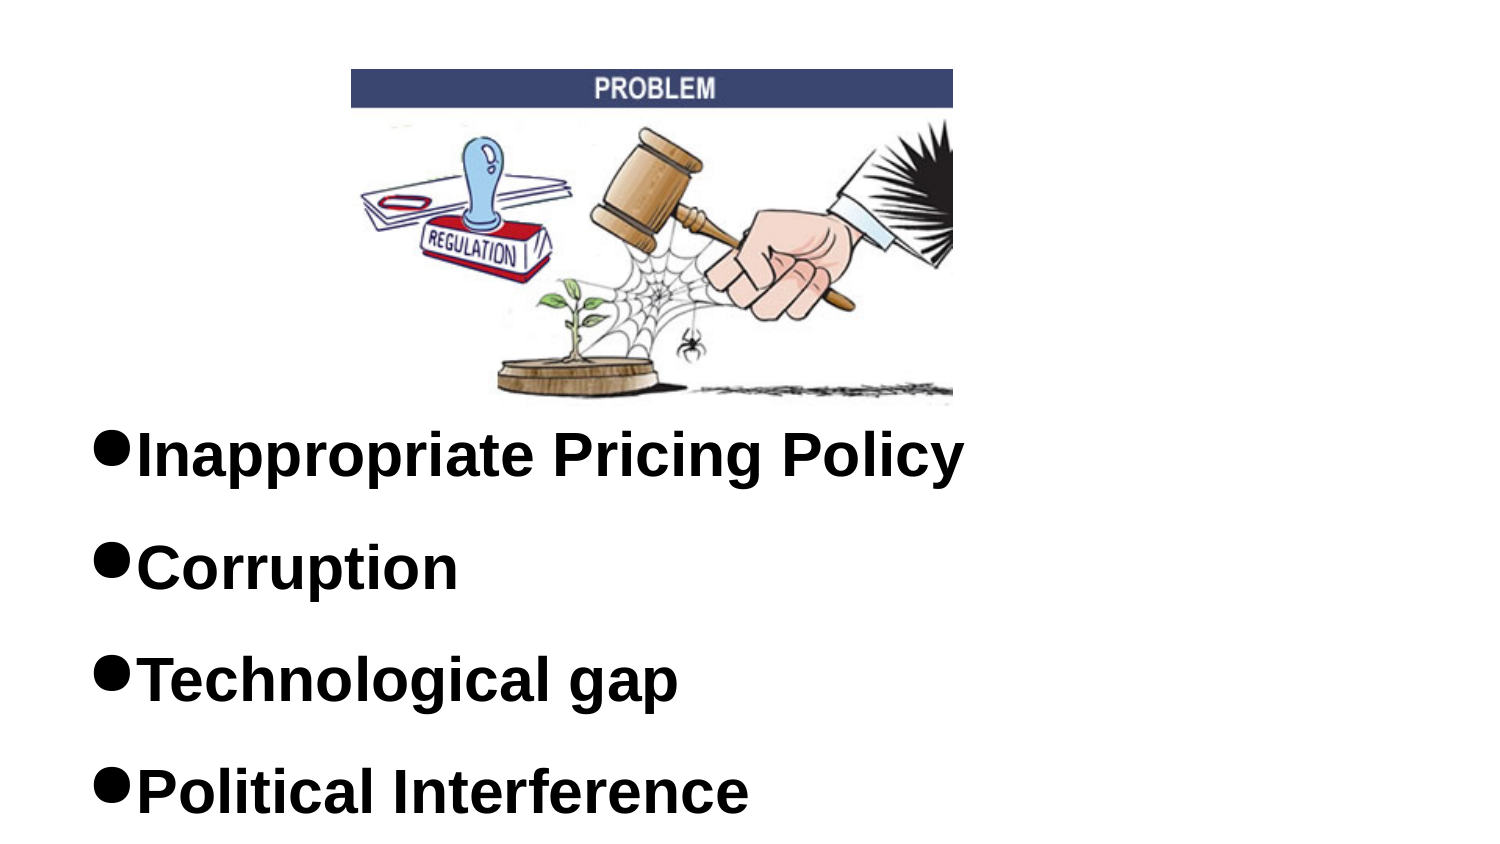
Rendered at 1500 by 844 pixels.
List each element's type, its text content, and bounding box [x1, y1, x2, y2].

picture [351, 68, 954, 406]
text_box Inappropriate Pricing Policy Corruption Technological gap Political Interference [34, 62, 1377, 781]
